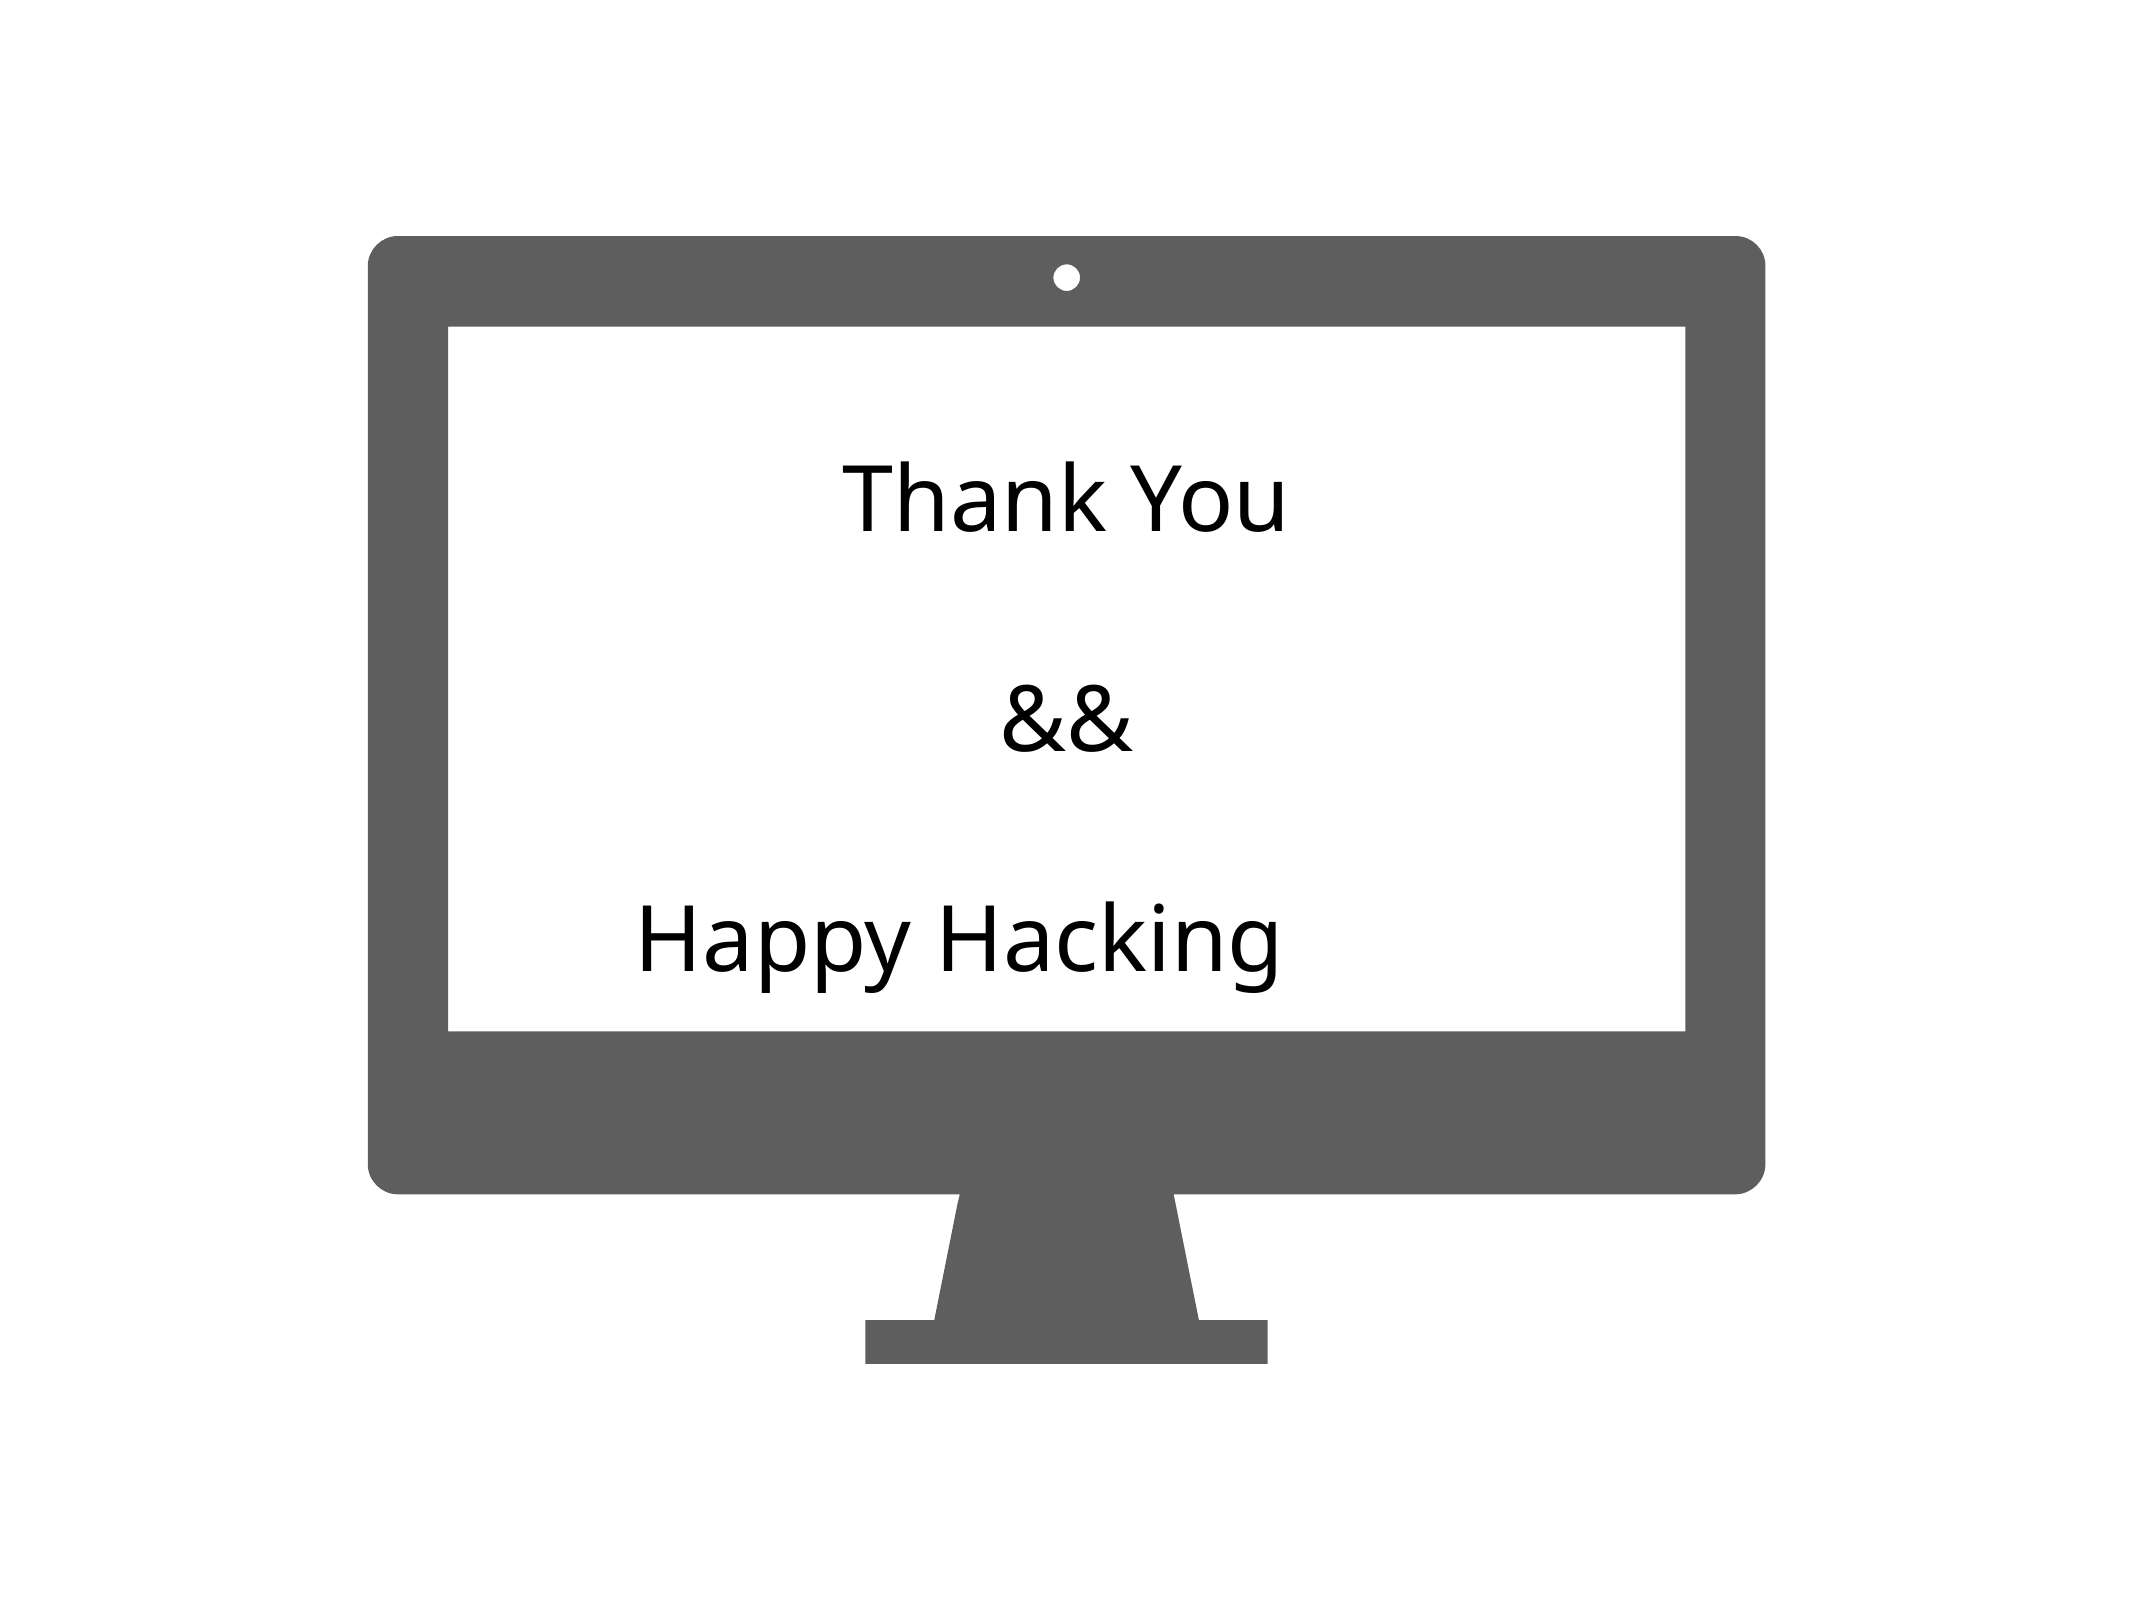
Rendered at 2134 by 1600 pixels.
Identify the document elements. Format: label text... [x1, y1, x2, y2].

text_box [367, 236, 1766, 1364]
title Thank You && Happy Hacking [472, 327, 1662, 1031]
